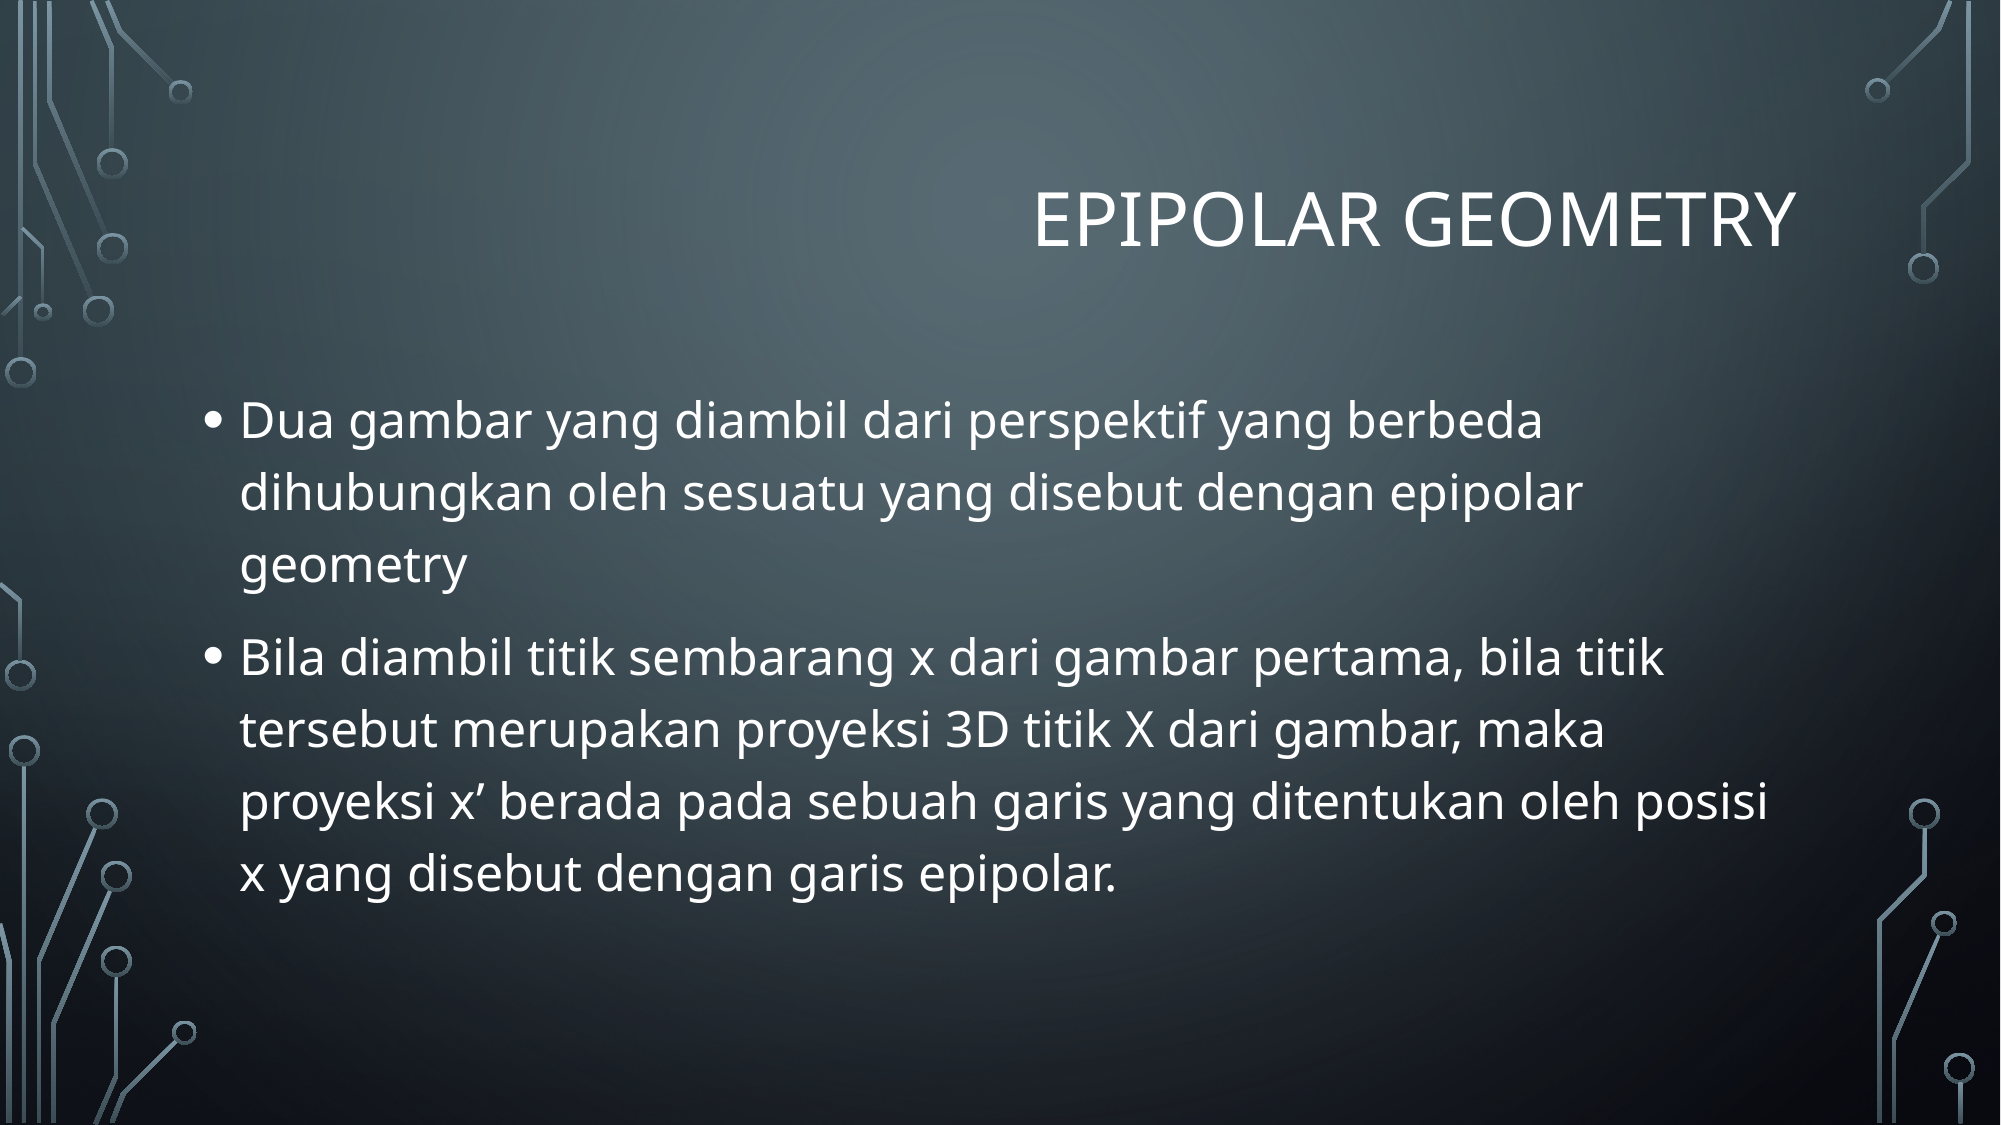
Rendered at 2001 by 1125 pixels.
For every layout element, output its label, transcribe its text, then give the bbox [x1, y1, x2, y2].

title Epipolar geometry [187, 101, 1813, 344]
list Dua gambar yang diambil dari perspektif yang berbeda dihubungkan oleh sesuatu yang disebut dengan epipolar geometry Bila diambil titik sembarang x dari gambar pertama, bila titik tersebut merupakan proyeksi 3D titik X dari gambar, maka proyeksi x’ berada pada sebuah garis yang ditentukan oleh posisi x yang disebut dengan garis epipolar. [187, 369, 1813, 950]
